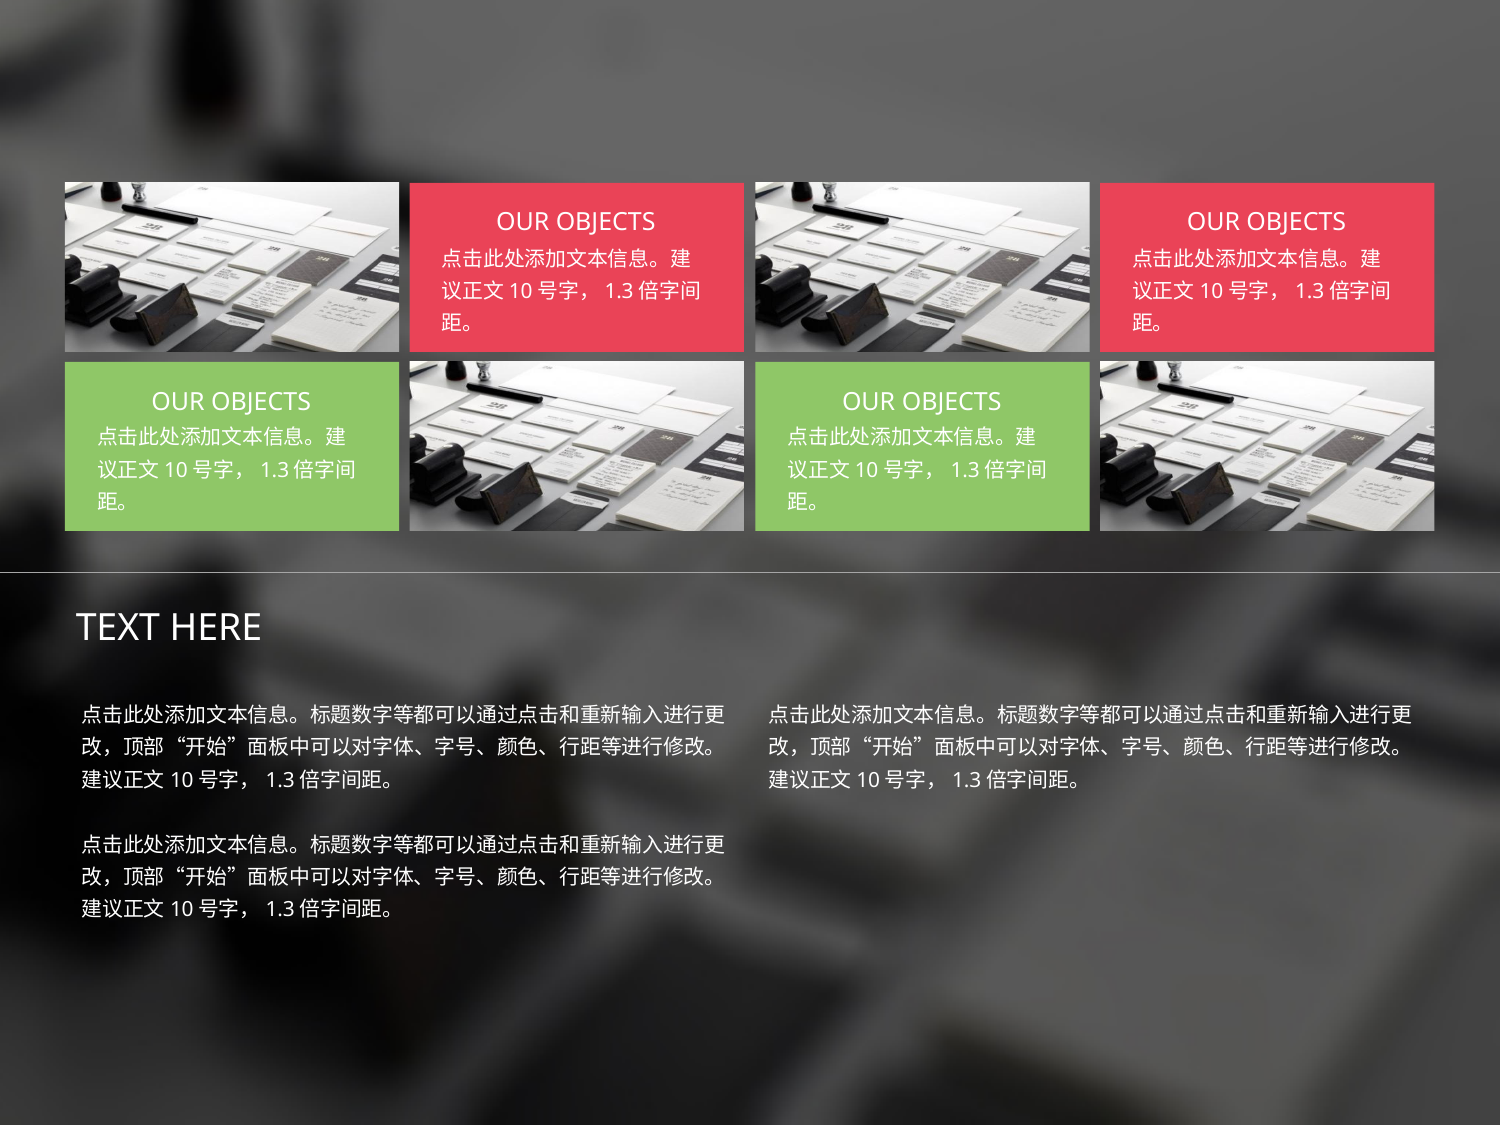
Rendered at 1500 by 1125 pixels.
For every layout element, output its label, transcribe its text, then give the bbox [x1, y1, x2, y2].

text_box [64, 182, 400, 352]
text_box 点击此处添加文本信息。标题数字等都可以通过点击和重新输入进行更改，顶部“开始”面板中可以对字体、字号、颜色、行距等进行修改。建议正文10号字，1.3倍字间距。 点击此处添加文本信息。标题数字等都可以通过点击和重新输入进行更改，顶部“开始”面板中可以对字体、字号、颜色、行距等进行修改。建议正文10号字，1.3倍字间距。 [67, 686, 747, 929]
text_box [755, 182, 1090, 352]
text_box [1100, 182, 1435, 352]
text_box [64, 361, 400, 531]
picture [0, 573, 1500, 1125]
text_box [755, 361, 1090, 531]
text_box [1100, 361, 1435, 531]
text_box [409, 182, 744, 352]
text_box TEXT HERE [61, 595, 278, 656]
picture [0, 0, 1500, 572]
text_box [409, 361, 744, 531]
text_box 点击此处添加文本信息。标题数字等都可以通过点击和重新输入进行更改，顶部“开始”面板中可以对字体、字号、颜色、行距等进行修改。建议正文10号字，1.3倍字间距。 [753, 686, 1433, 799]
